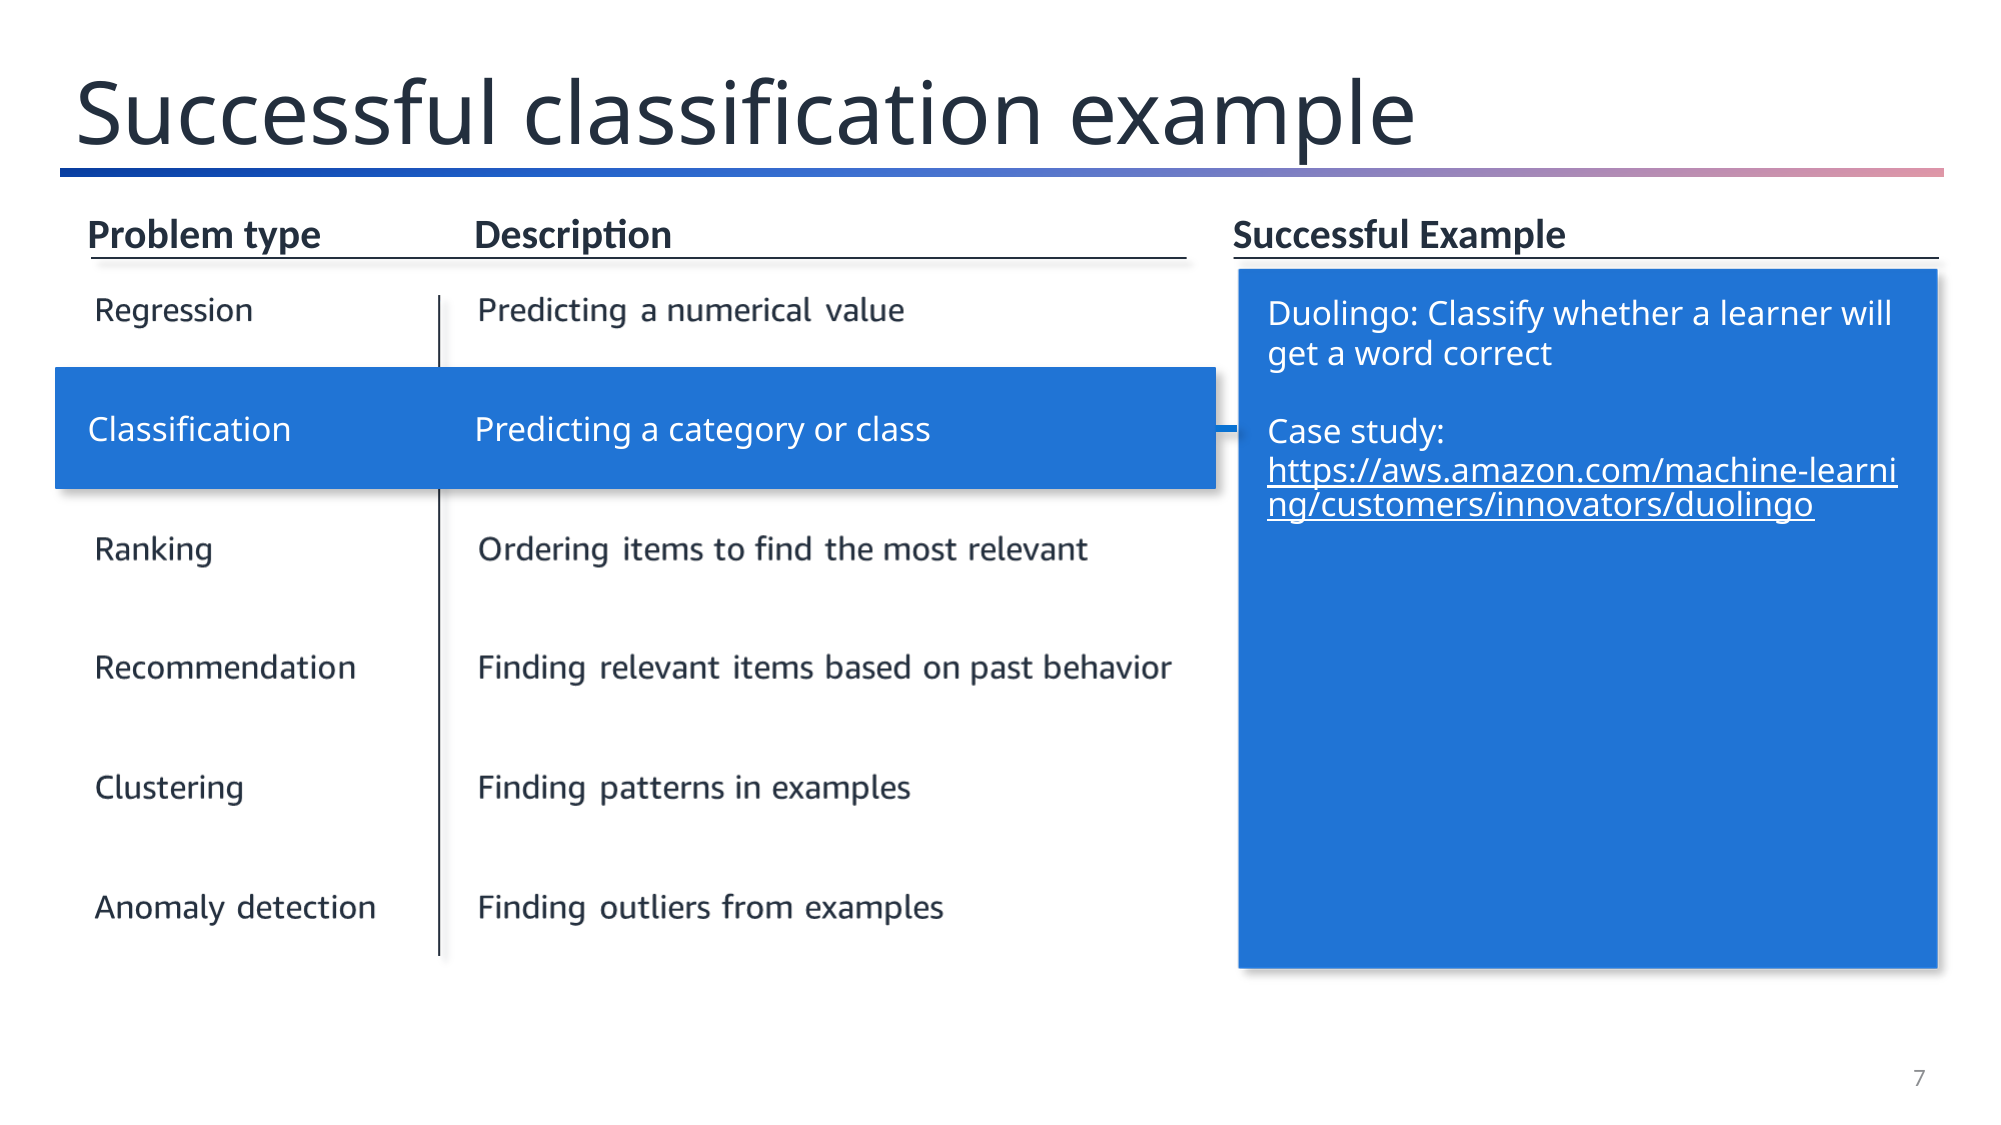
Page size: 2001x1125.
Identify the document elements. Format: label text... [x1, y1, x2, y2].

picture [50, 252, 1957, 985]
slide_number 7 [1861, 1057, 1941, 1095]
text_box Problem type [72, 189, 427, 253]
text_box Successful Example [1233, 189, 1941, 252]
text_box Description [459, 189, 1195, 252]
title Successful classification example [60, 49, 1941, 170]
picture [60, 168, 1944, 177]
